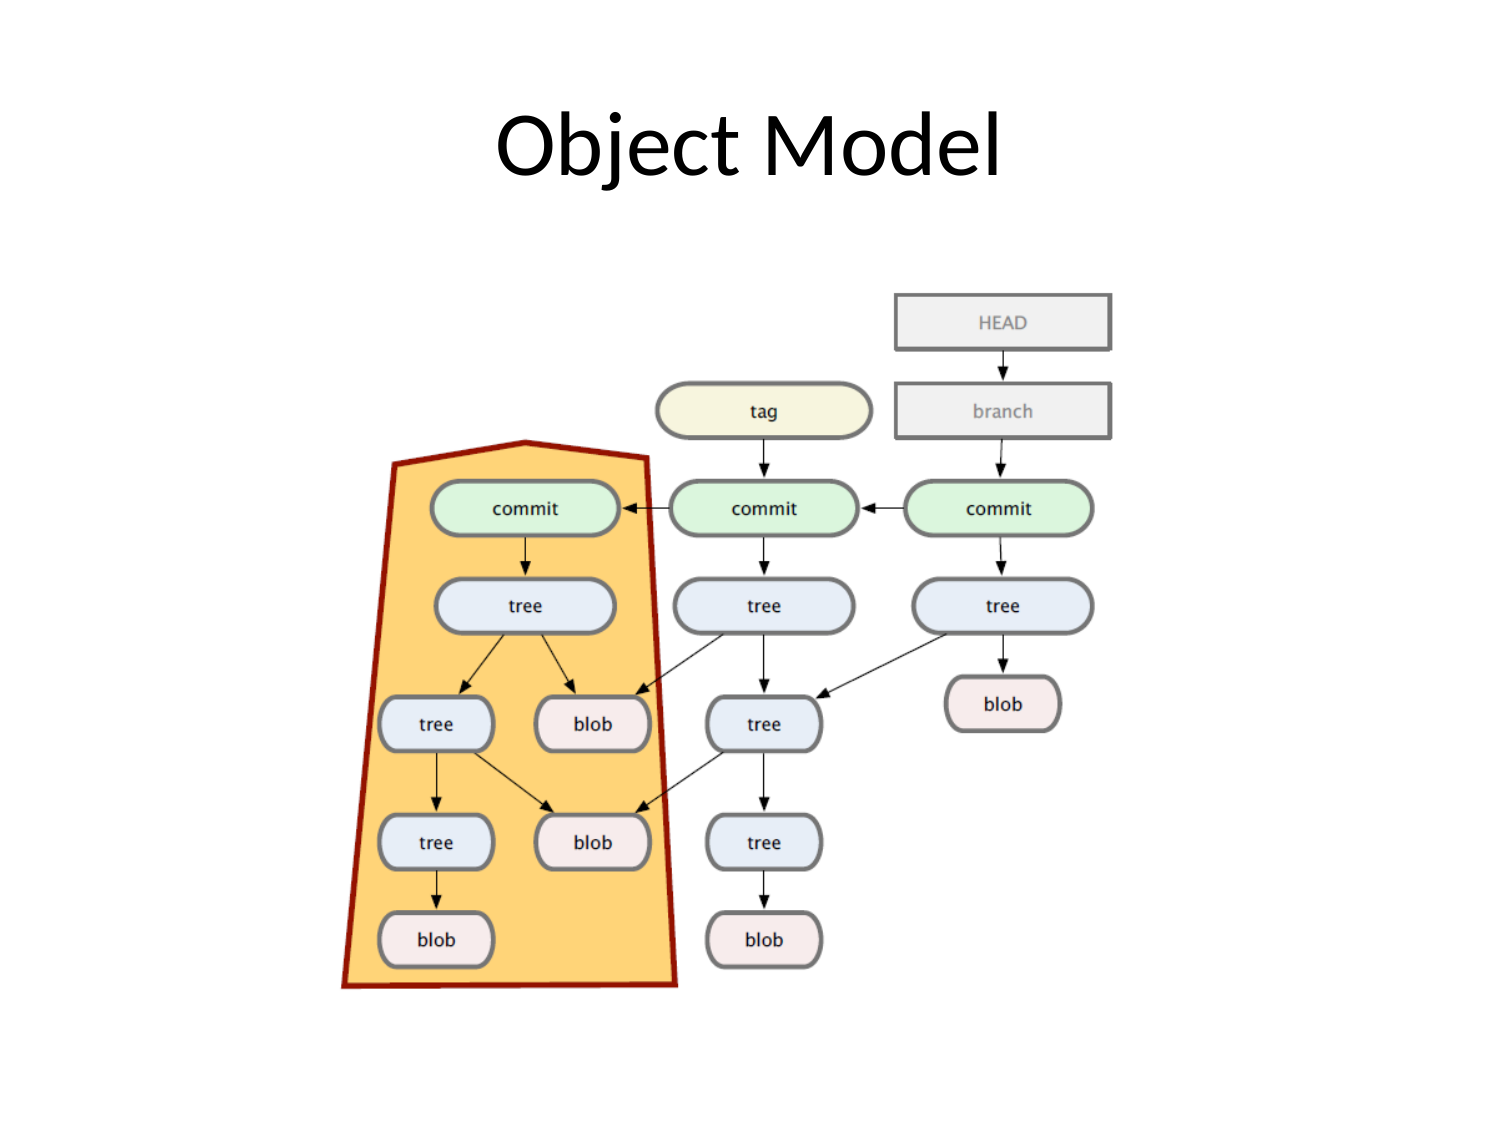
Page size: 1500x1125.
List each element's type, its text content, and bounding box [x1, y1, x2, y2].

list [254, 262, 1246, 1006]
title Object Model [74, 44, 1426, 233]
